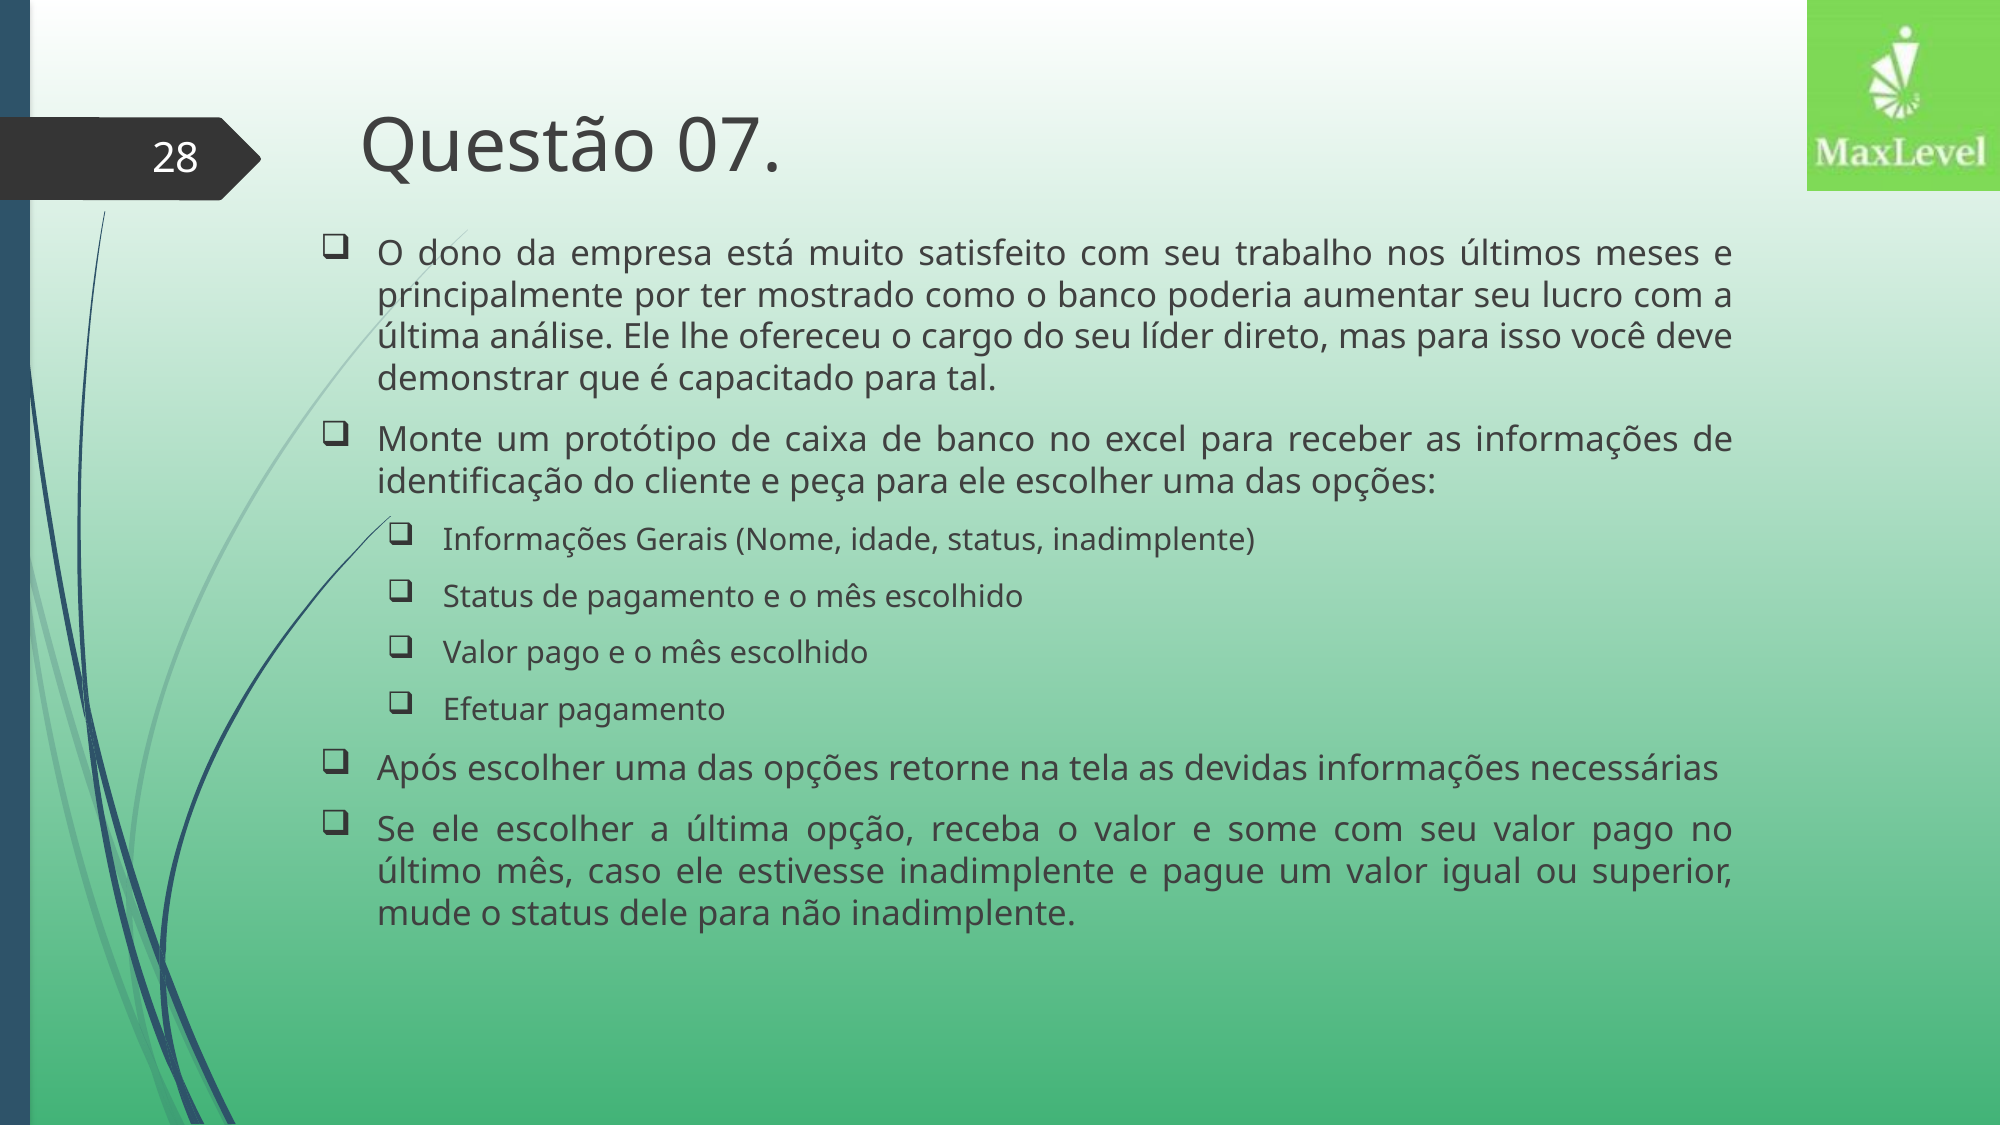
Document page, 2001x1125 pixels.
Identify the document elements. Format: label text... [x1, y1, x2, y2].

picture [1807, 0, 2000, 191]
slide_number 28 [87, 129, 216, 190]
title Questão 07. [344, 88, 1807, 299]
list O dono da empresa está muito satisfeito com seu trabalho nos últimos meses e principalmente por ter mostrado como o banco poderia aumentar seu lucro com a última análise. Ele lhe ofereceu o cargo do seu líder direto, mas para isso você deve demonstrar que é capacitado para tal. Monte um protótipo de caixa de banco no excel para receber as informações de identificação do cliente e peça para ele escolher uma das opções: Informações Gerais (Nome, idade, status, inadimplente) Status de pagamento e o mês escolhido Valor pago e o mês escolhido Efetuar pagamento Após escolher uma das opções retorne na tela as devidas informações necessárias Se ele escolher a última opção, receba o valor e some com seu valor pago no último mês, caso ele estivesse inadimplente e pague um valor igual ou superior, mude o status dele para não inadimplente. [305, 222, 1750, 945]
